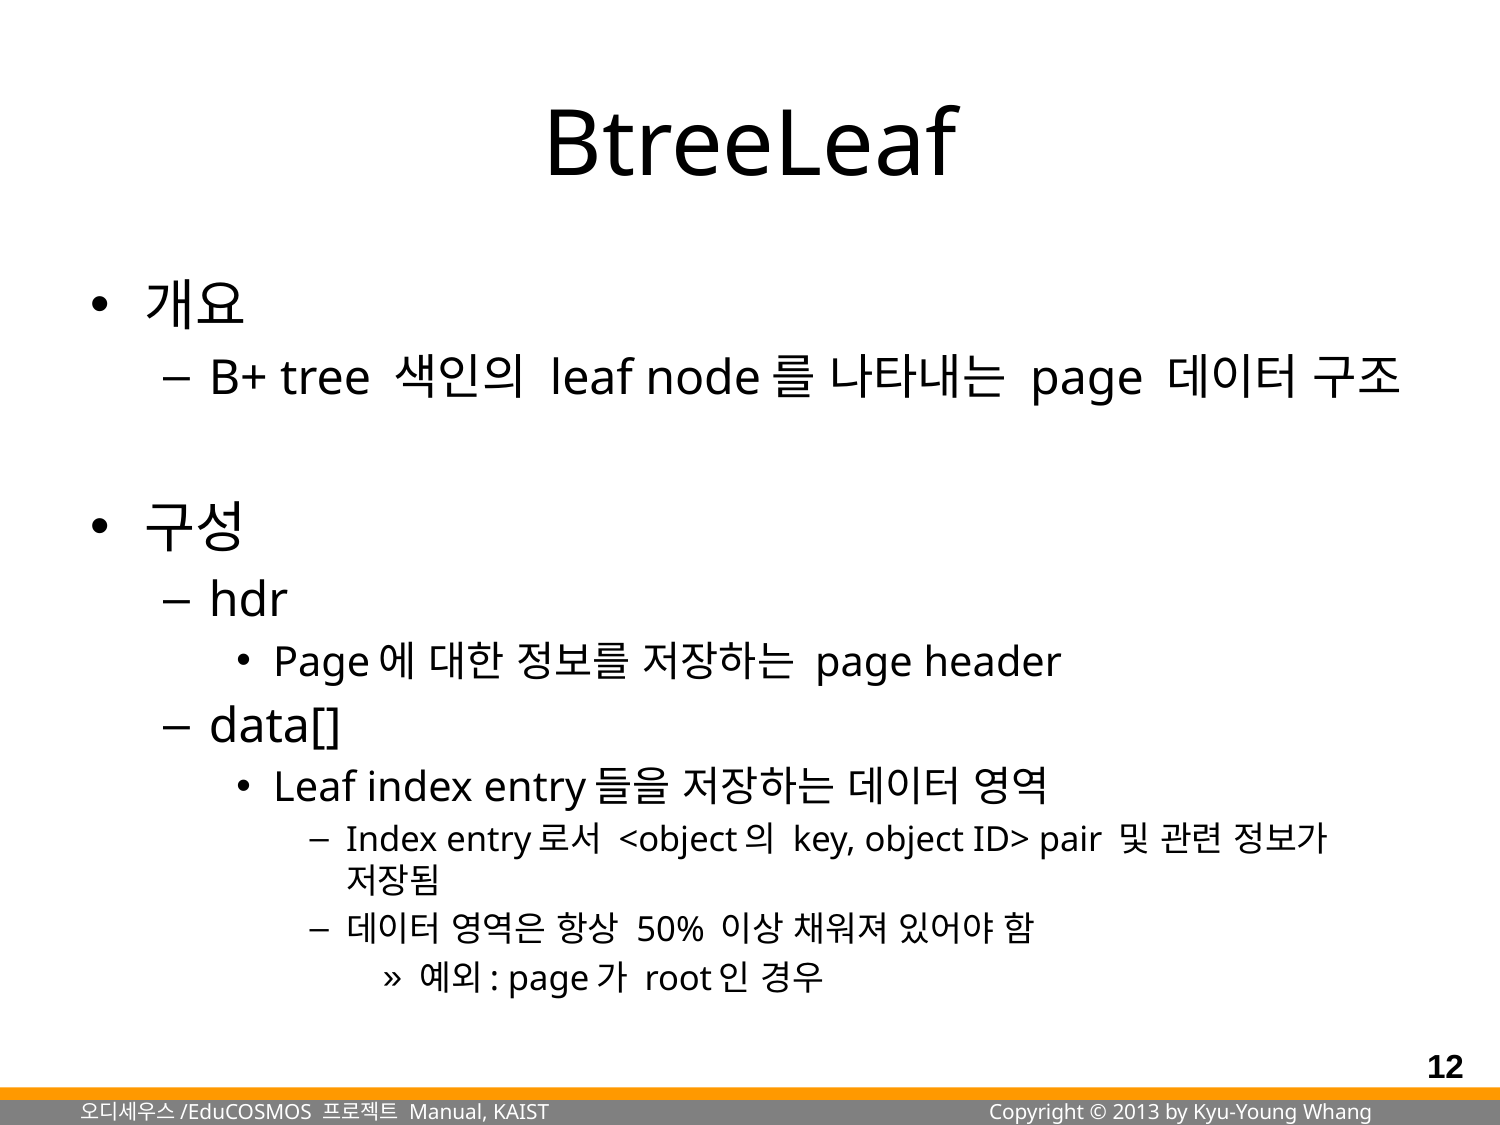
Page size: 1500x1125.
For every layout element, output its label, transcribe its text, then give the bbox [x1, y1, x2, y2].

title BtreeLeaf [75, 45, 1425, 233]
list 개요 B+ tree 색인의 leaf node를 나타내는 page 데이터 구조 구성 hdr Page에 대한 정보를 저장하는 page header data[] Leaf index entry들을 저장하는 데이터 영역 Index entry로서 <object의 key, object ID> pair 및 관련 정보가 저장됨 데이터 영역은 항상 50% 이상 채워져 있어야 함 예외: page가 root인 경우 [75, 262, 1425, 1005]
